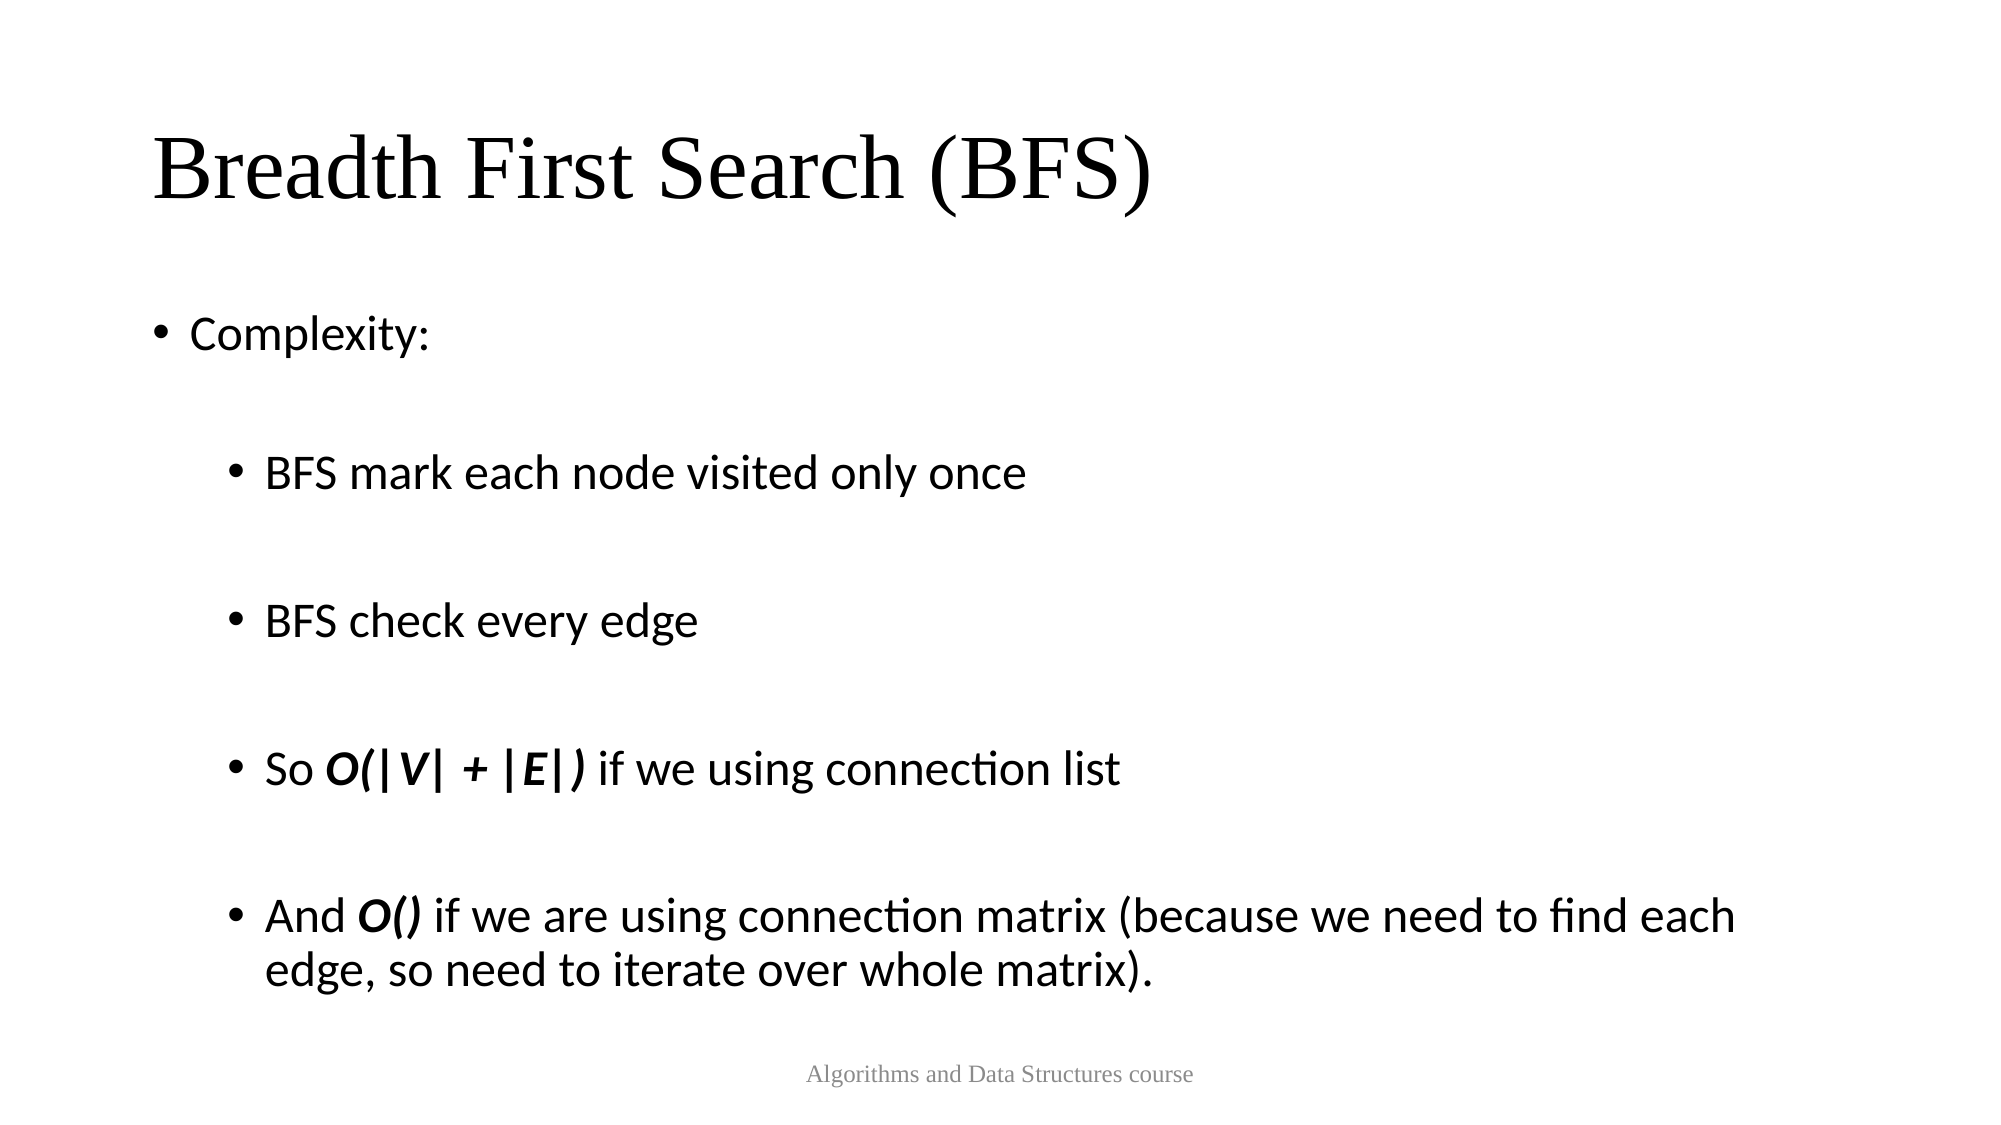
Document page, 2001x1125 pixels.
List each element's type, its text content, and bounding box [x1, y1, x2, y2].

footer Algorithms and Data Structures course [662, 1042, 1338, 1103]
title Breadth First Search (BFS) [137, 59, 1863, 278]
